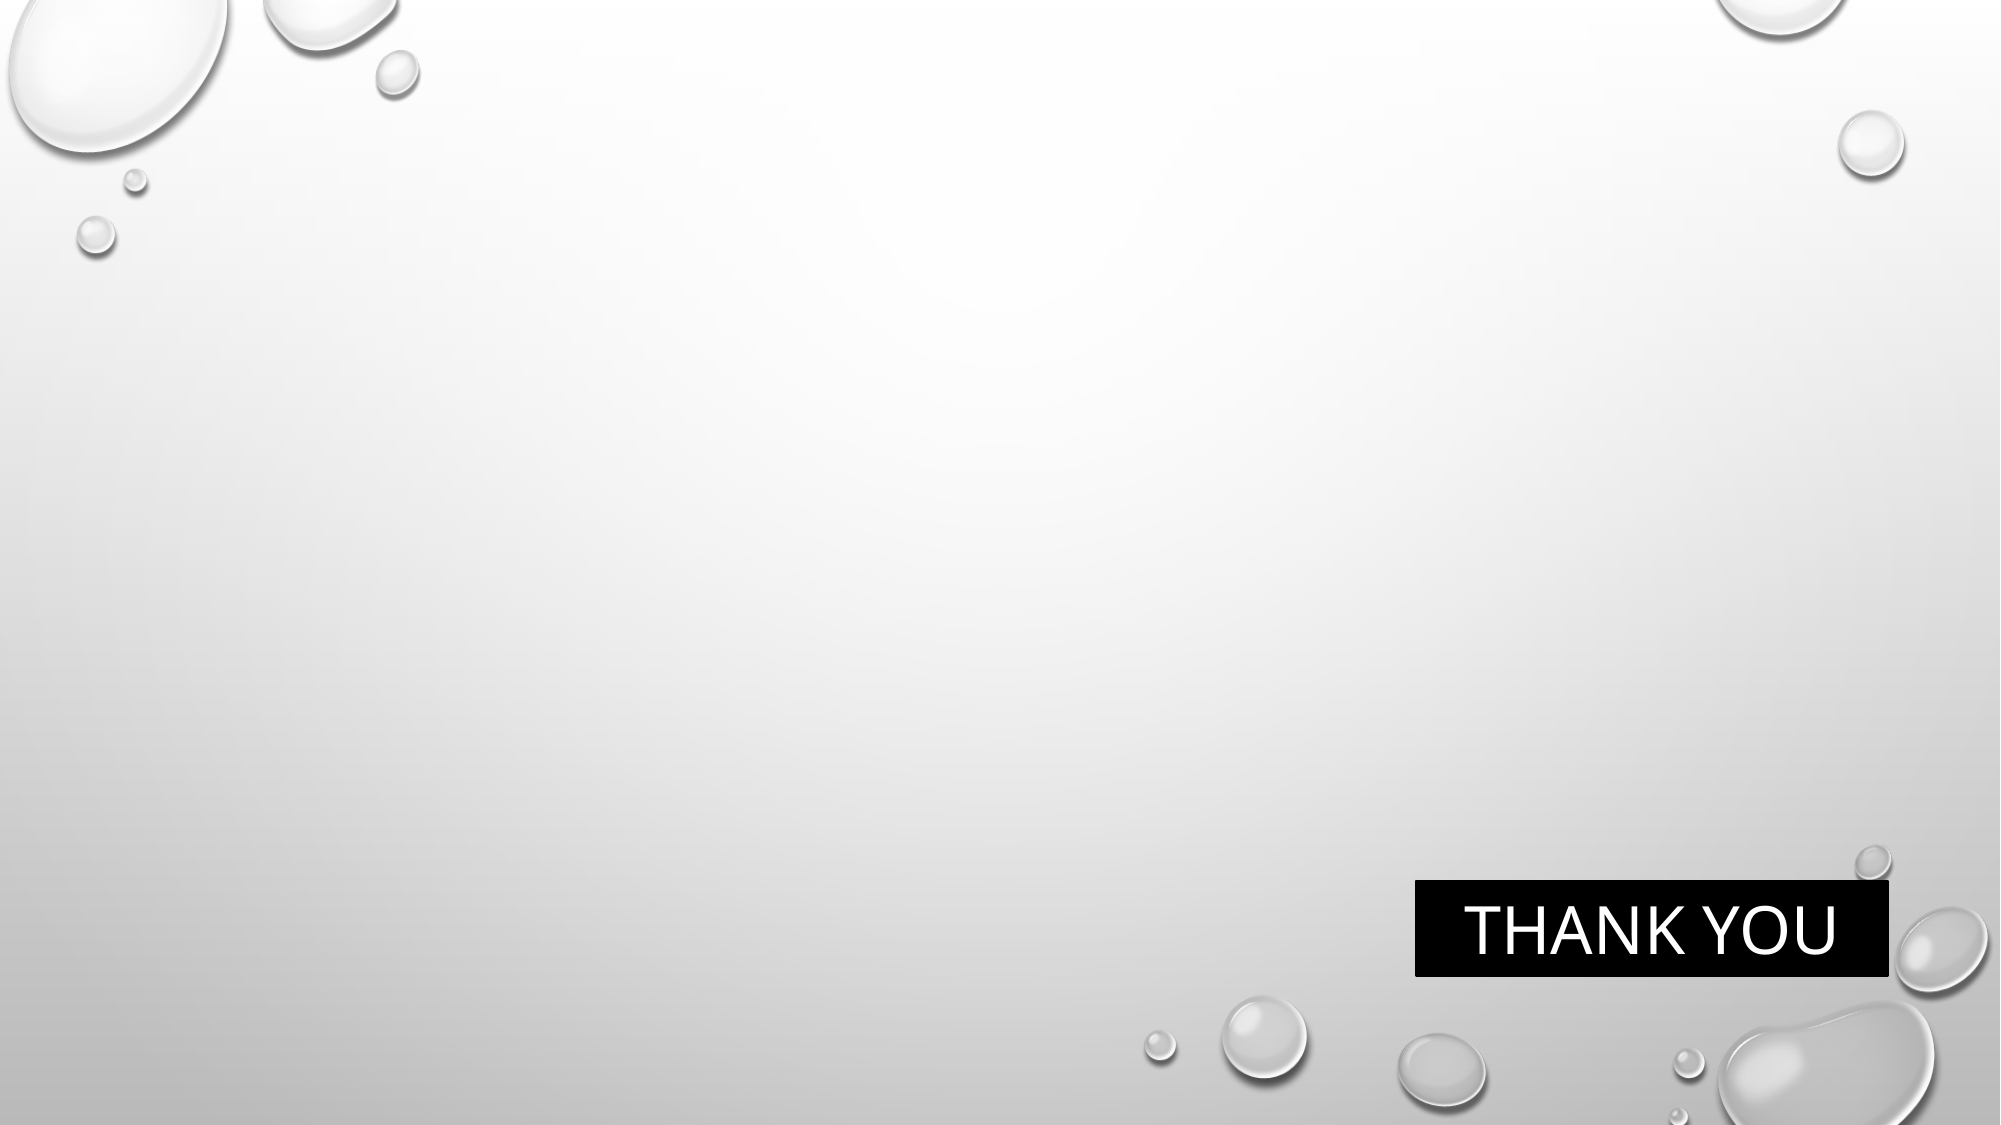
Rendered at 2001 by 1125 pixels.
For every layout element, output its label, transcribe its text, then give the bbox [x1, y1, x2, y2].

picture [0, 0, 2000, 1125]
text_box THANK YOU [1415, 880, 1889, 977]
